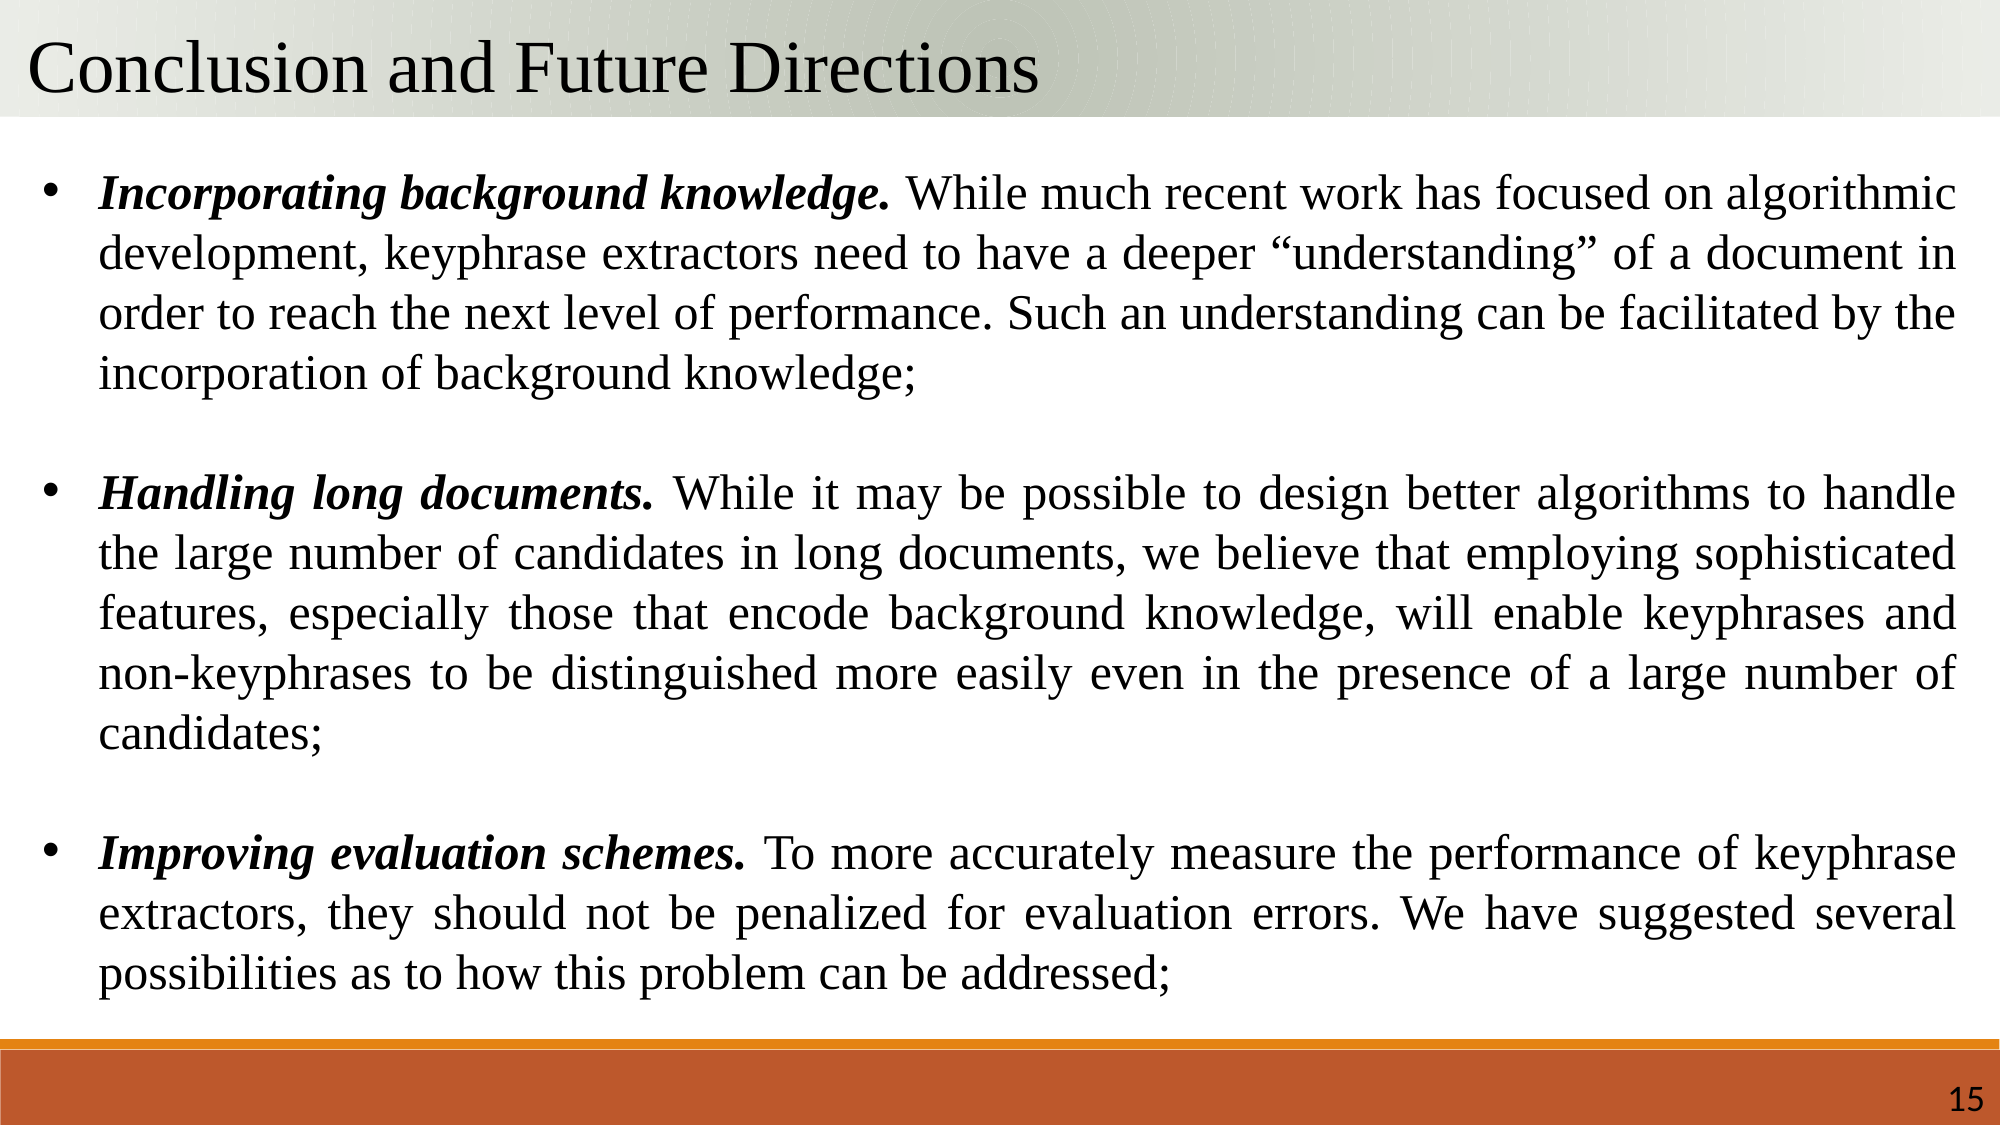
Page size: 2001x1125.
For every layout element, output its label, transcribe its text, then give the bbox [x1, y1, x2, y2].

text_box Conclusion and Future Directions [12, 10, 1626, 116]
text_box [0, 0, 2000, 117]
text_box Incorporating background knowledge. While much recent work has focused on algorithmic development, keyphrase extractors need to have a deeper “understanding” of a document in order to reach the next level of performance. Such an understanding can be facilitated by the incorporation of background knowledge; Handling long documents. While it may be possible to design better algorithms to handle the large number of candidates in long documents, we believe that employing sophisticated features, especially those that encode background knowledge, will enable keyphrases and non-keyphrases to be distinguished more easily even in the presence of a large number of candidates; Improving evaluation schemes. To more accurately measure the performance of keyphrase extractors, they should not be penalized for evaluation errors. We have suggested several possibilities as to how this problem can be addressed; [27, 152, 1973, 1007]
slide_number 15 [1784, 1066, 2000, 1125]
